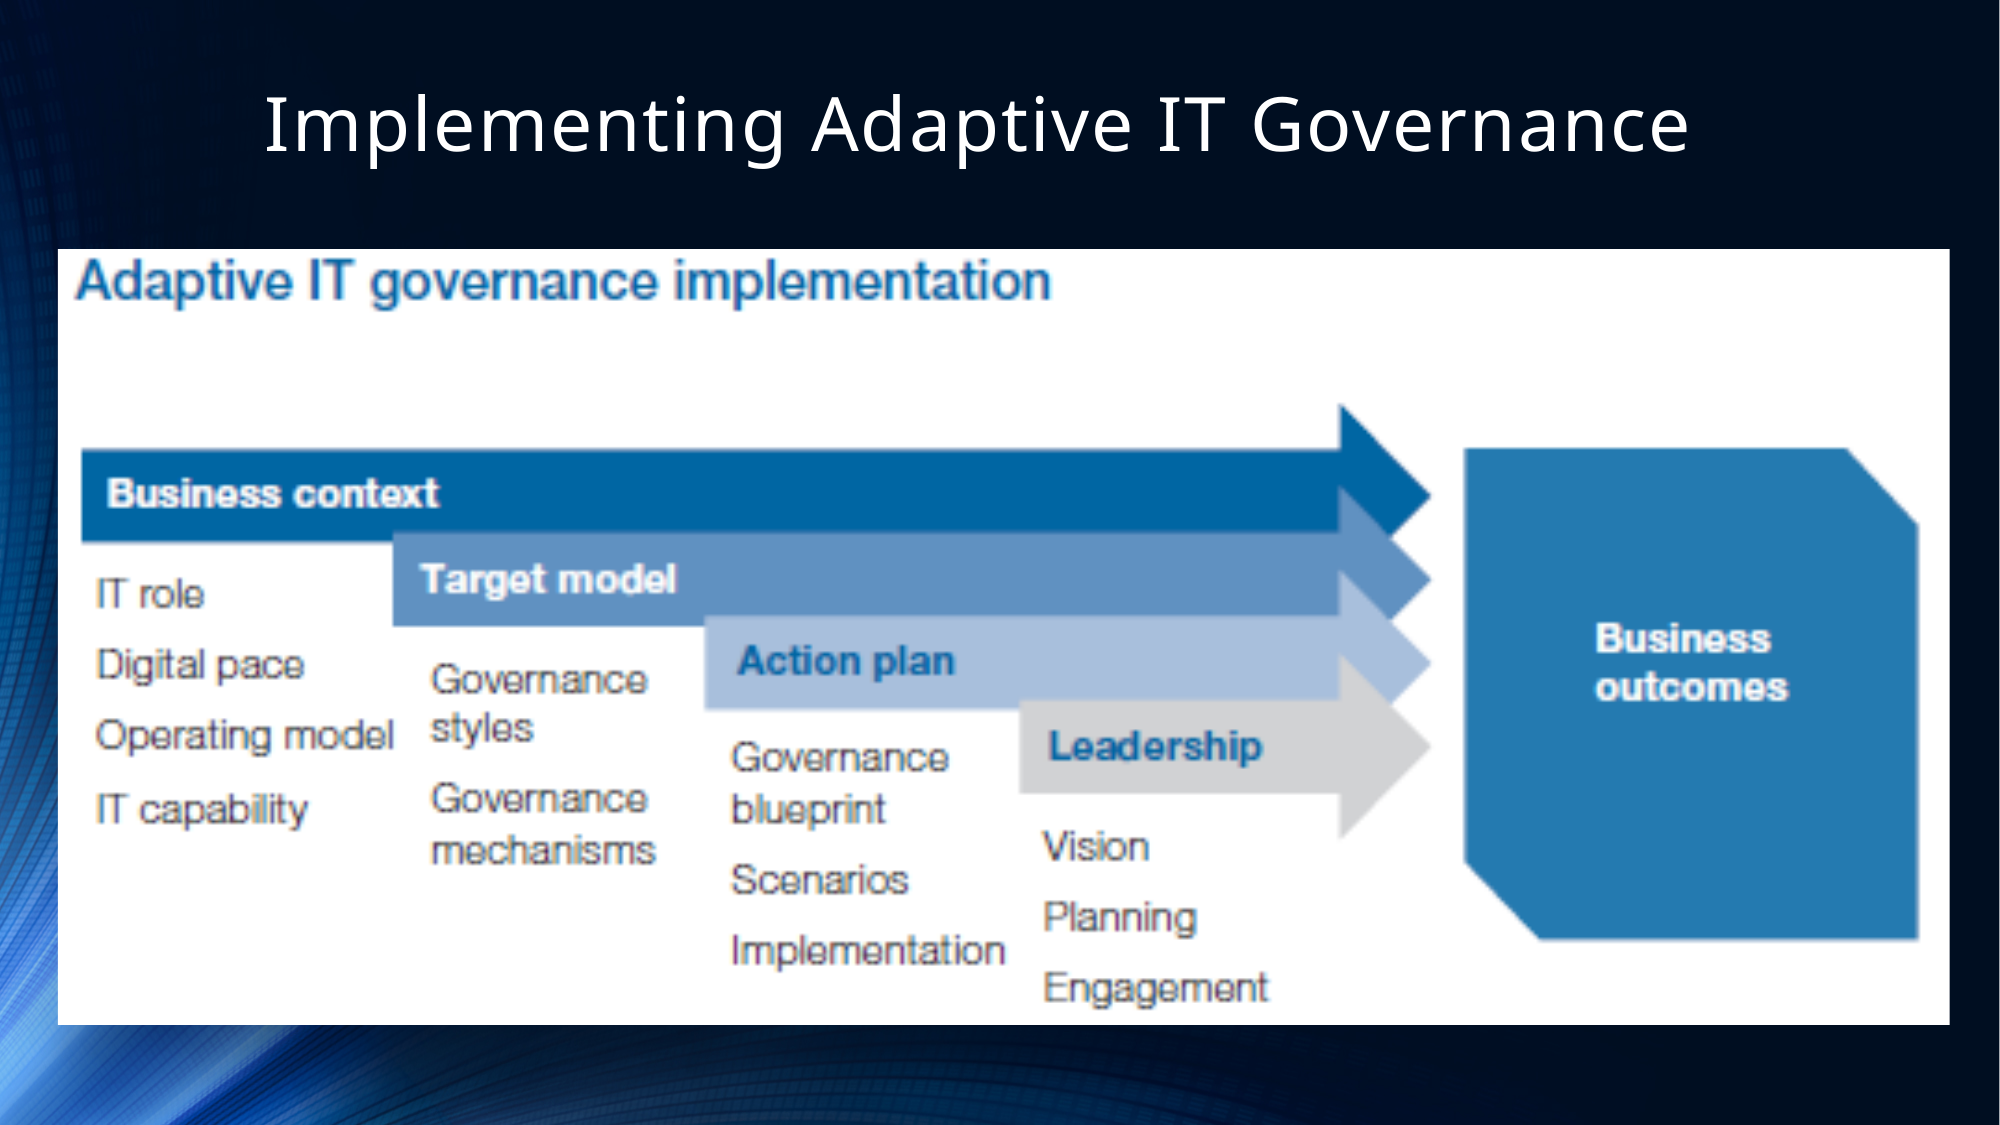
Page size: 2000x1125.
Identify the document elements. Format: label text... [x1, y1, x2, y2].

picture [0, 0, 2000, 1125]
title Implementing Adaptive IT Governance [249, 62, 1750, 175]
